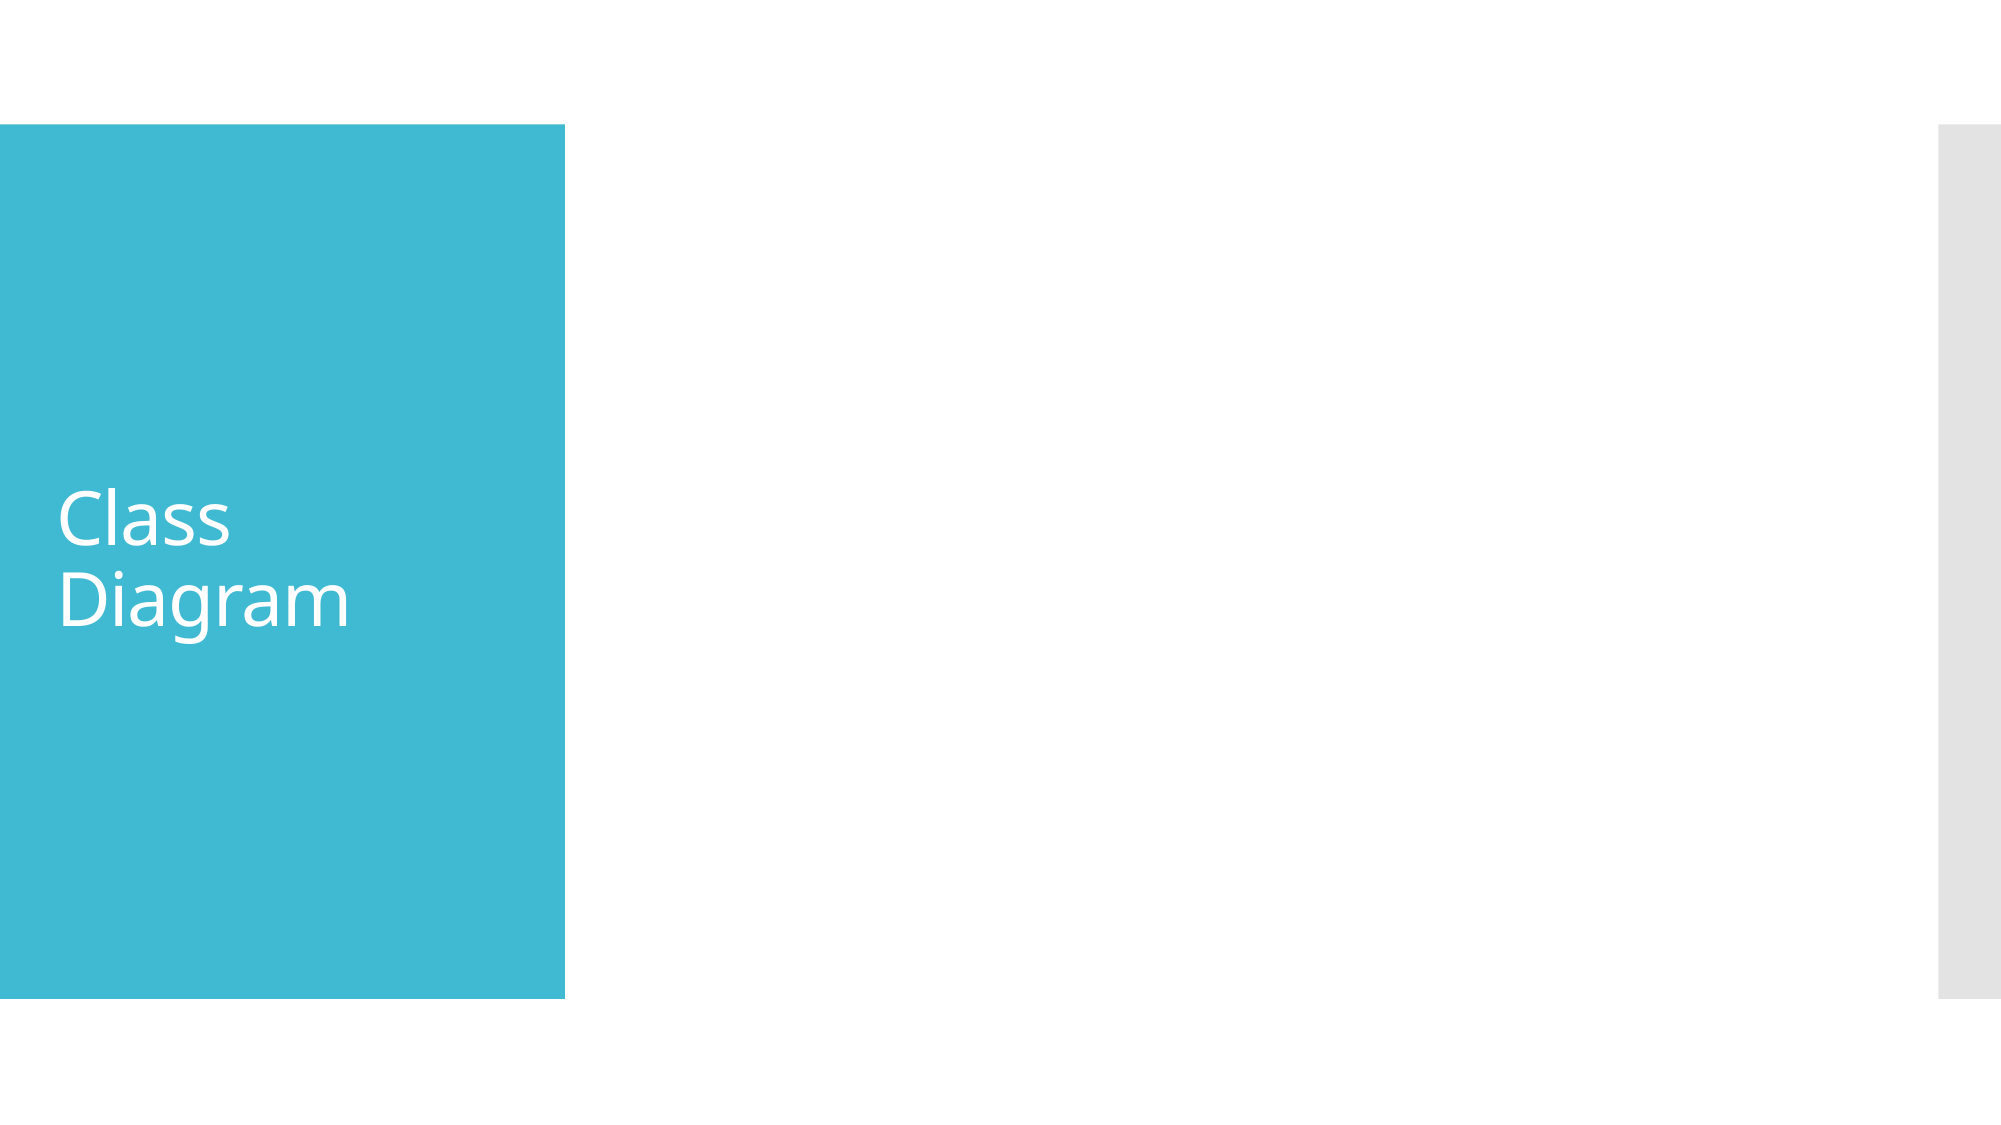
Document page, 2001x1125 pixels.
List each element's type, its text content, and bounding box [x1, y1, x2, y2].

title Class Diagram [41, 184, 525, 940]
